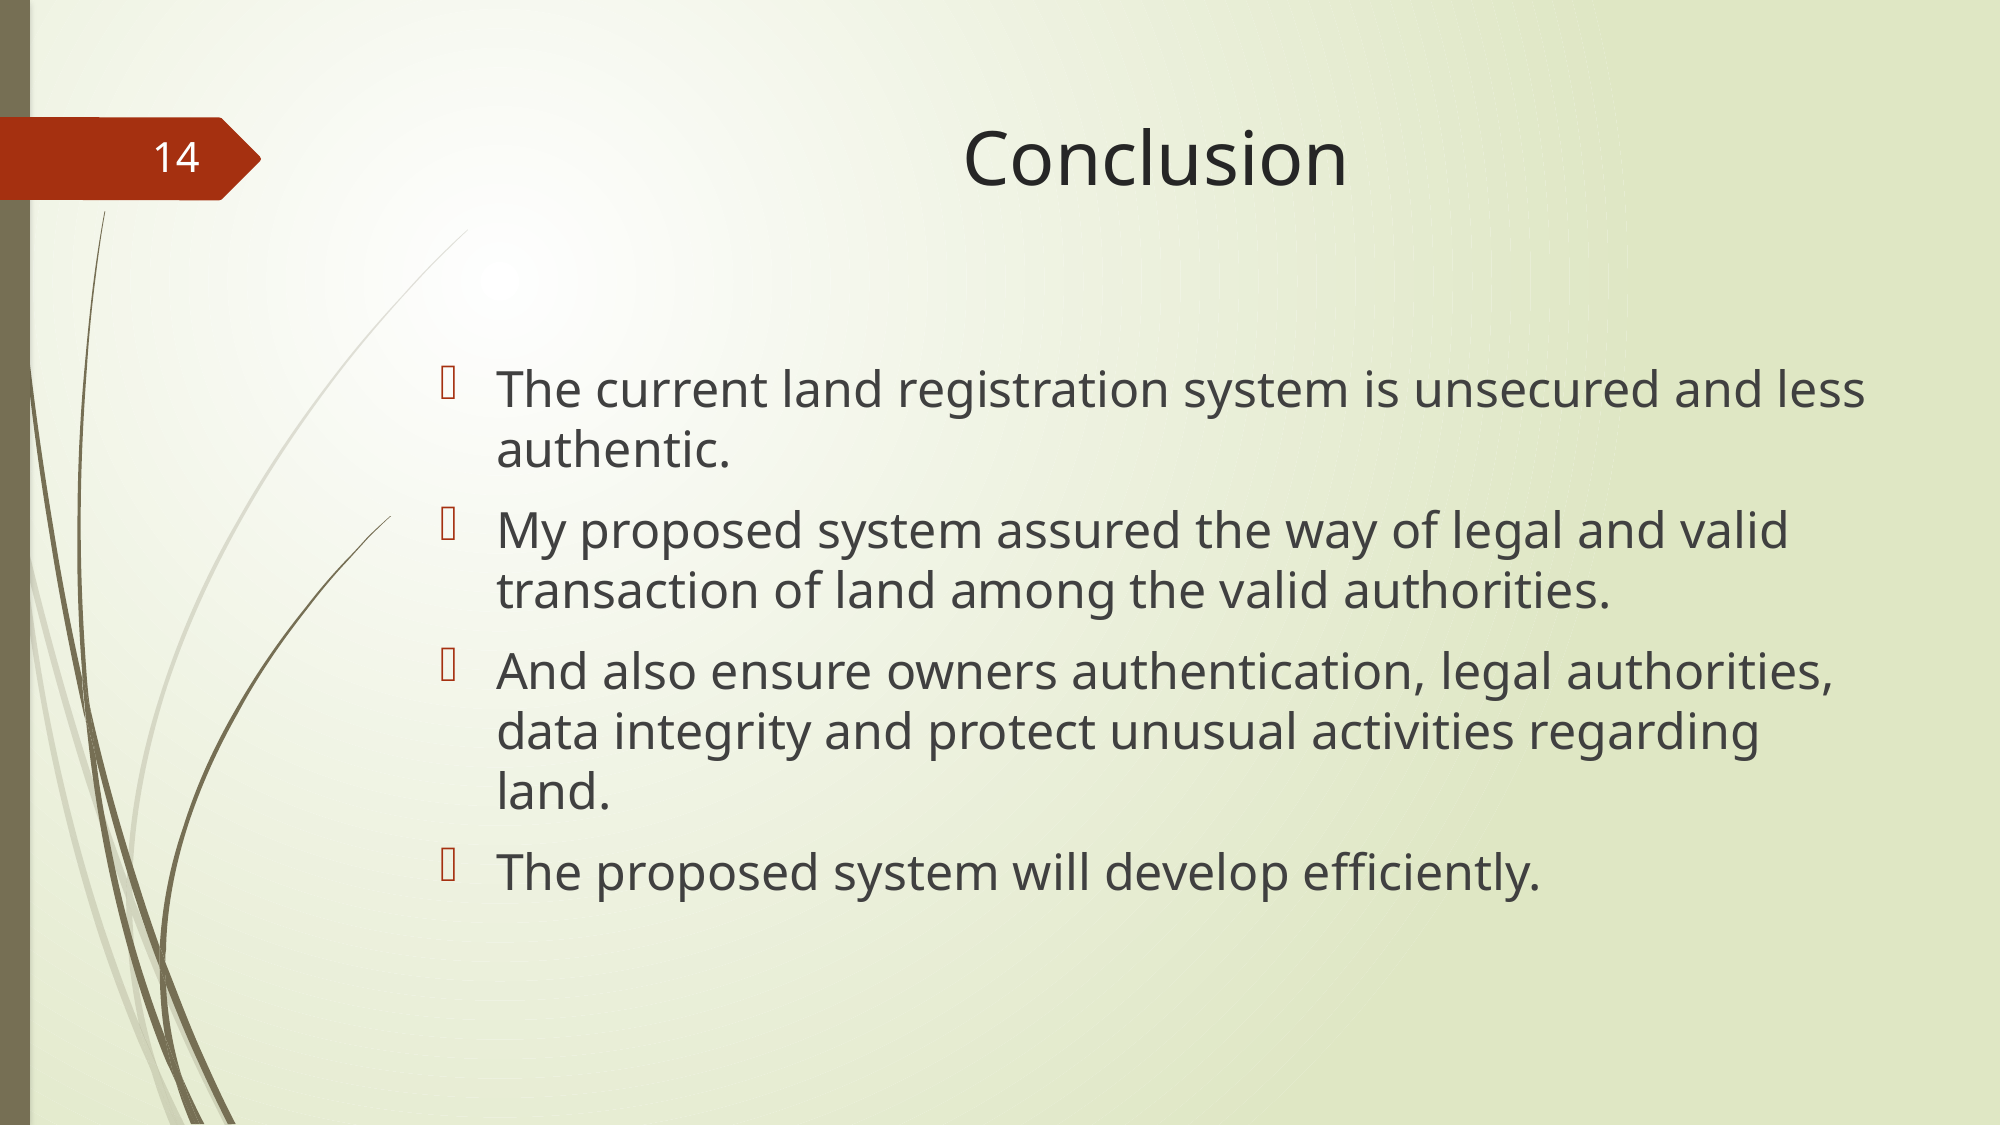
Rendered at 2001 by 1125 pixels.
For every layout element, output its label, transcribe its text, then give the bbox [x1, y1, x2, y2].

list The current land registration system is unsecured and less authentic. My proposed system assured the way of legal and valid transaction of land among the valid authorities. And also ensure owners authentication, legal authorities, data integrity and protect unusual activities regarding land. The proposed system will develop efficiently. [424, 350, 1888, 970]
slide_number 14 [87, 129, 216, 190]
title Conclusion [425, 102, 1888, 313]
